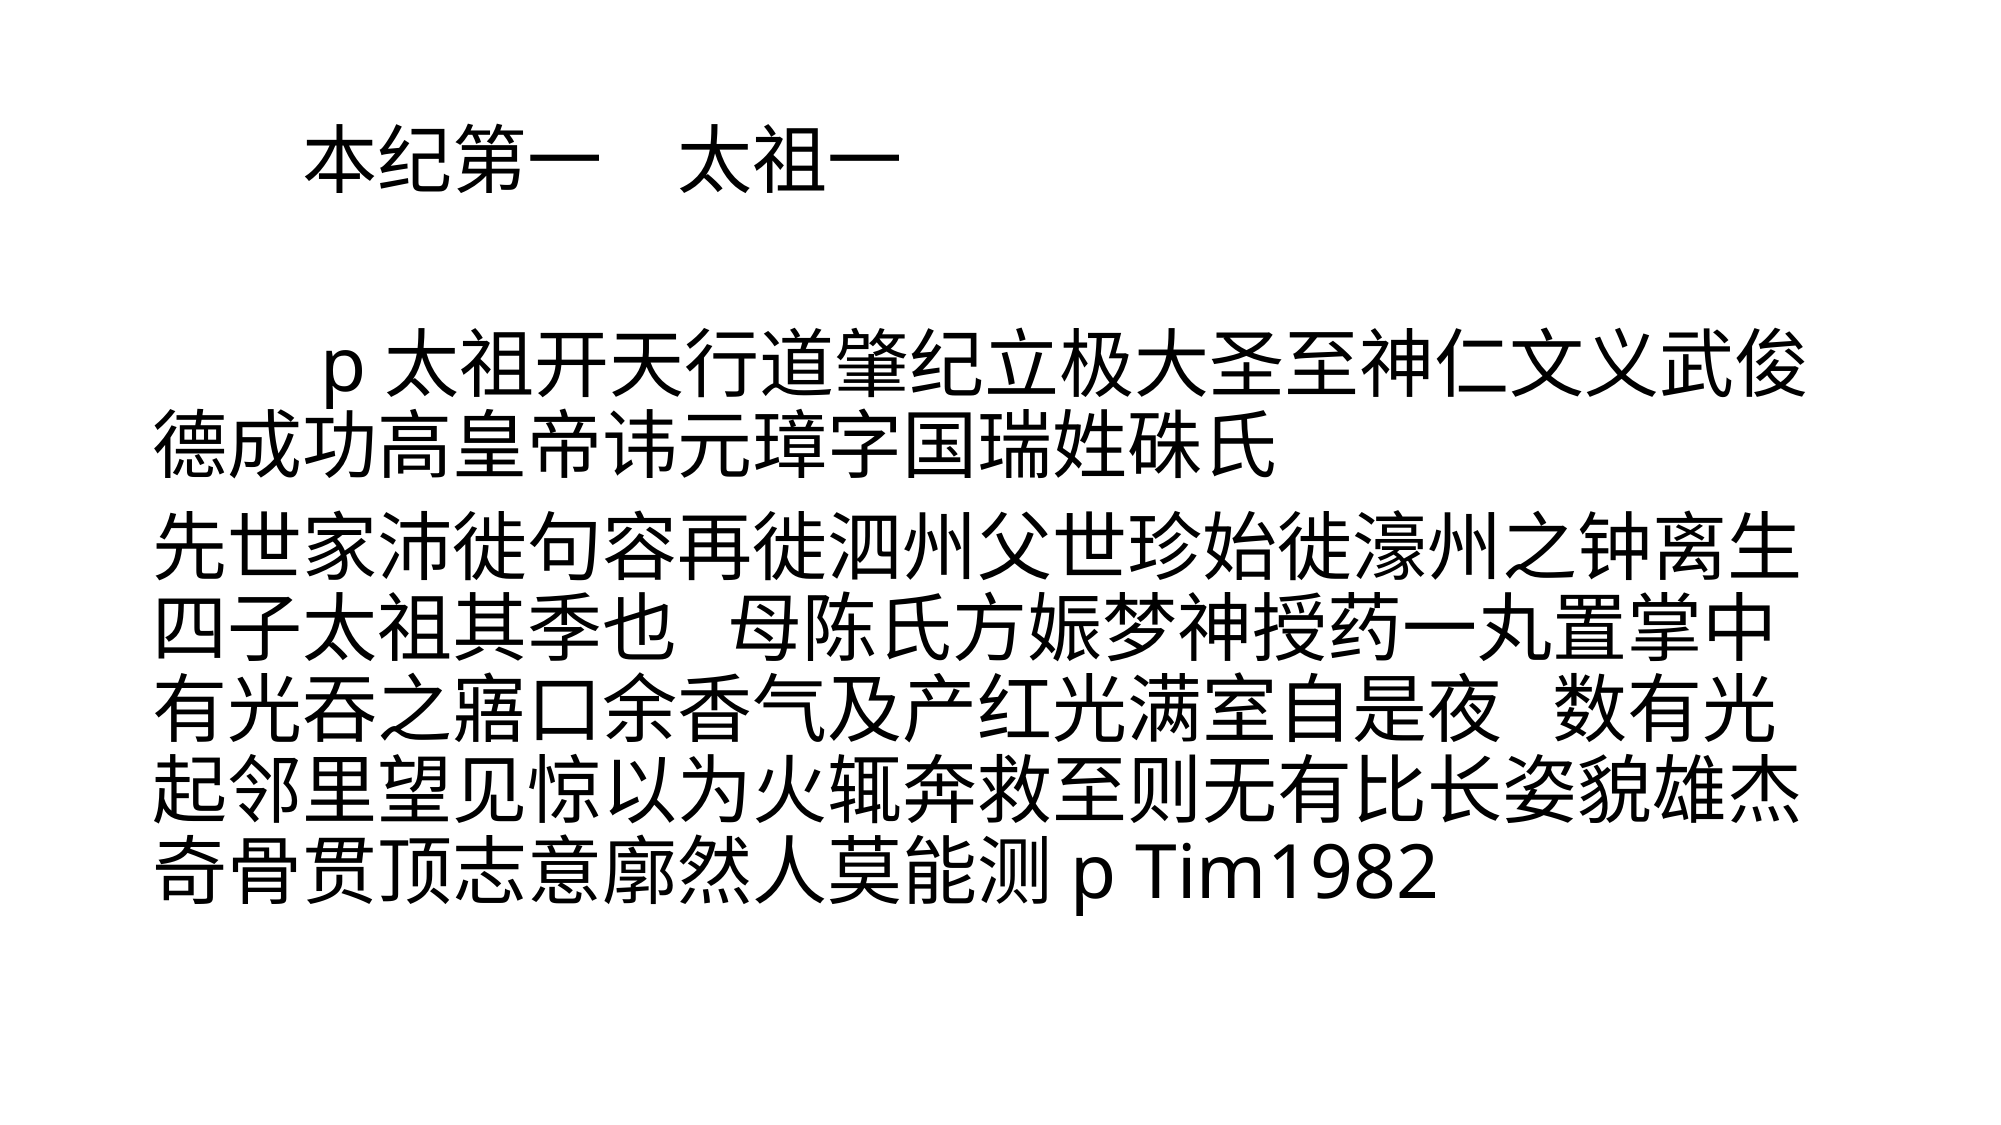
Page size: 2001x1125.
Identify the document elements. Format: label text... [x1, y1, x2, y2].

list 本纪第一 太祖一 p太祖开天行道肇纪立极大圣至神仁文义武俊德成功高皇帝讳元璋字国瑞姓硃氏 先世家沛徙句容再徙泗州父世珍始徙濠州之钟离生四子太祖其季也 母陈氏方娠梦神授药一丸置掌中有光吞之寤口余香气及产红光满室自是夜 数有光起邻里望见惊以为火辄奔救至则无有比长姿貌雄杰奇骨贯顶志意廓然人莫能测p Tim1982 [137, 115, 1863, 1050]
